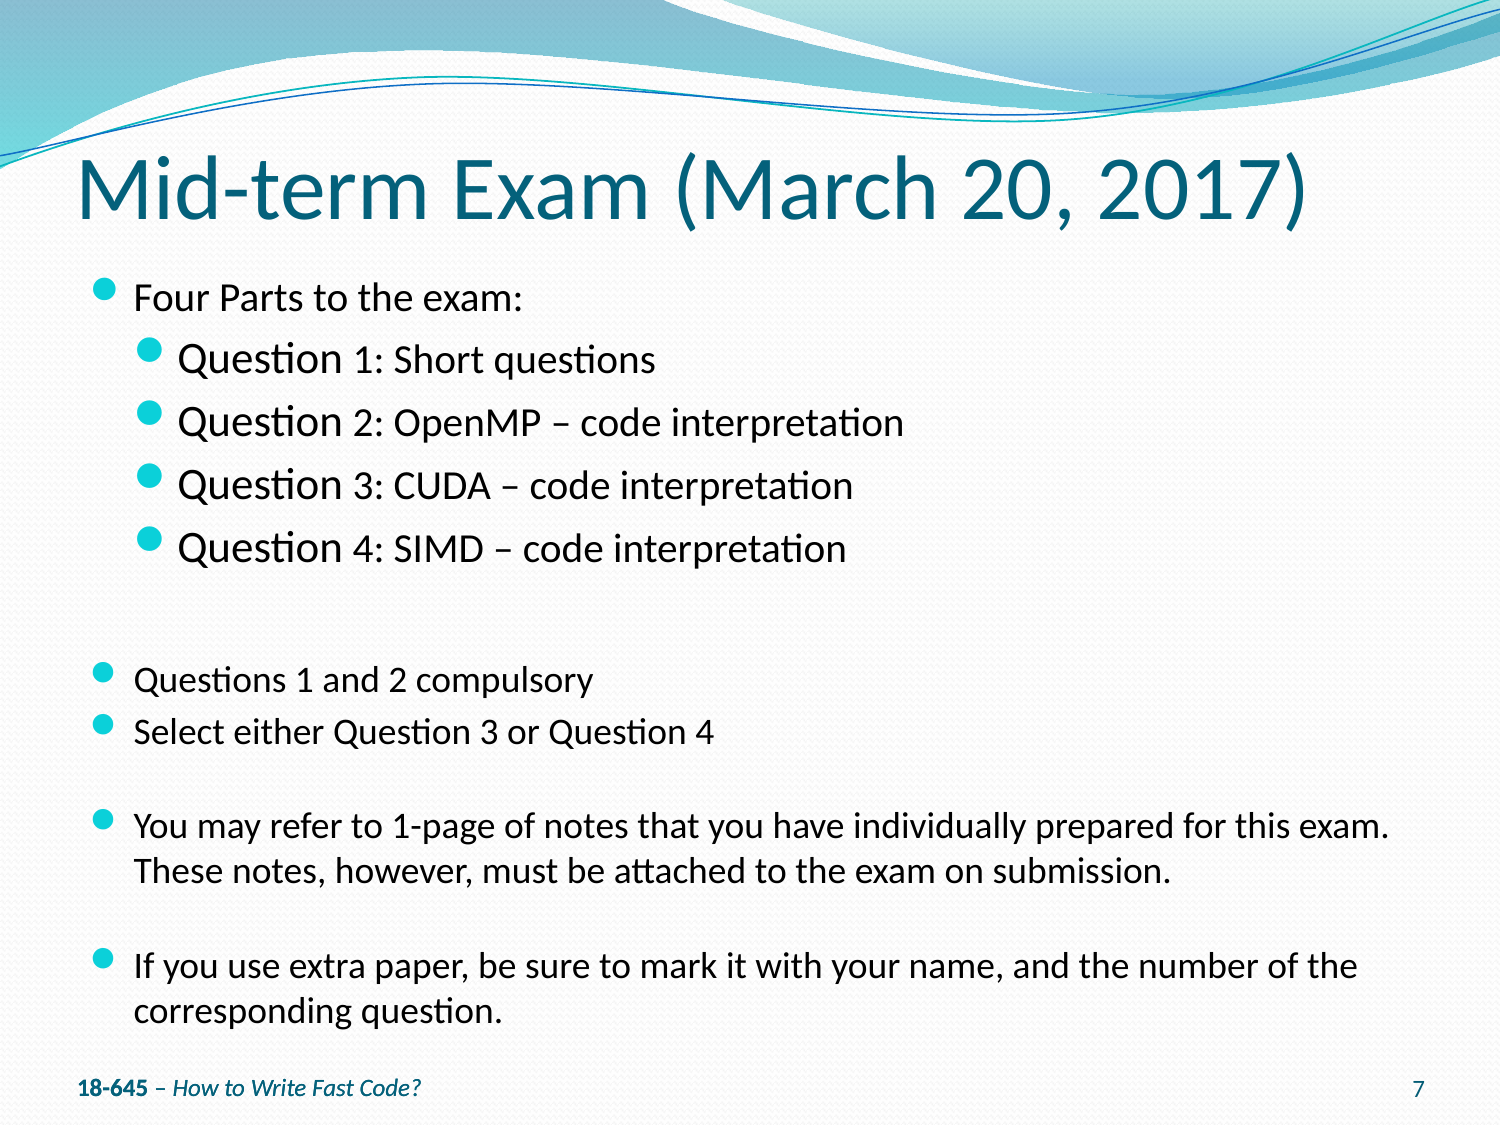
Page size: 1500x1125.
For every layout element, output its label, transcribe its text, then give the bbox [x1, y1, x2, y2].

title Mid-term Exam (March 20, 2017) [75, 115, 1425, 238]
list Four Parts to the exam: Question 1: Short questions Question 2: OpenMP – code interpretation Question 3: CUDA – code interpretation Question 4: SIMD – code interpretation Questions 1 and 2 compulsory Select either Question 3 or Question 4 You may refer to 1-page of notes that you have individually prepared for this exam. These notes, however, must be attached to the exam on submission. If you use extra paper, be sure to mark it with your name, and the number of the corresponding question. [75, 262, 1475, 1043]
